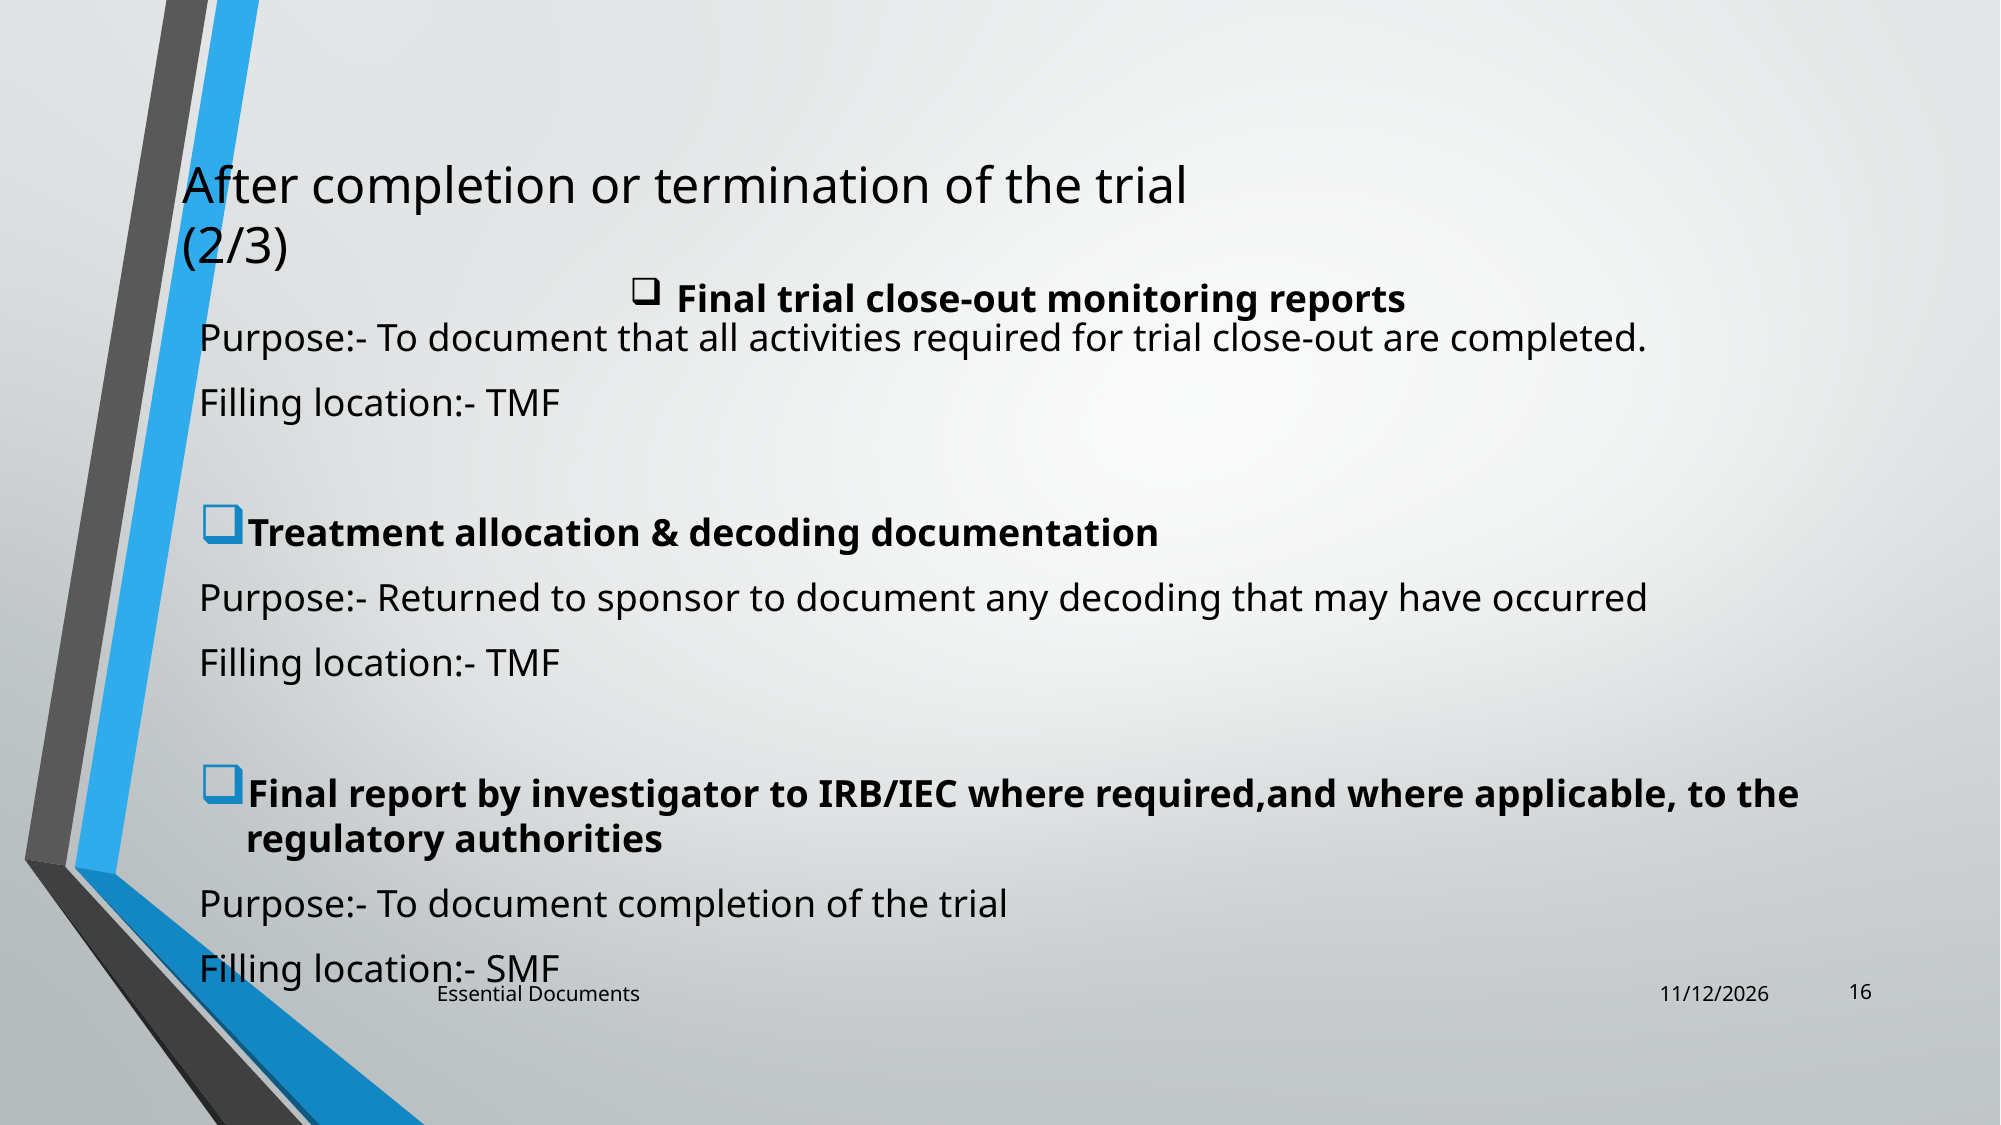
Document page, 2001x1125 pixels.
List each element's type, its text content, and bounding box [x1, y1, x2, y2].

list Purpose:- To document that all activities required for trial close-out are completed. Filling location:- TMF Treatment allocation & decoding documentation Purpose:- Returned to sponsor to document any decoding that may have occurred Filling location:- TMF Final report by investigator to IRB/IEC where required,and where applicable, to the regulatory authorities Purpose:- To document completion of the trial Filling location:- SMF [183, 306, 1884, 998]
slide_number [1596, 965, 1784, 1025]
footer Essential Documents [421, 965, 1584, 1025]
title Final trial close-out monitoring reports [183, 195, 1863, 306]
slide_number 16 [1796, 962, 1887, 1023]
text_box After completion or termination of the trial (2/3) [168, 145, 1317, 281]
